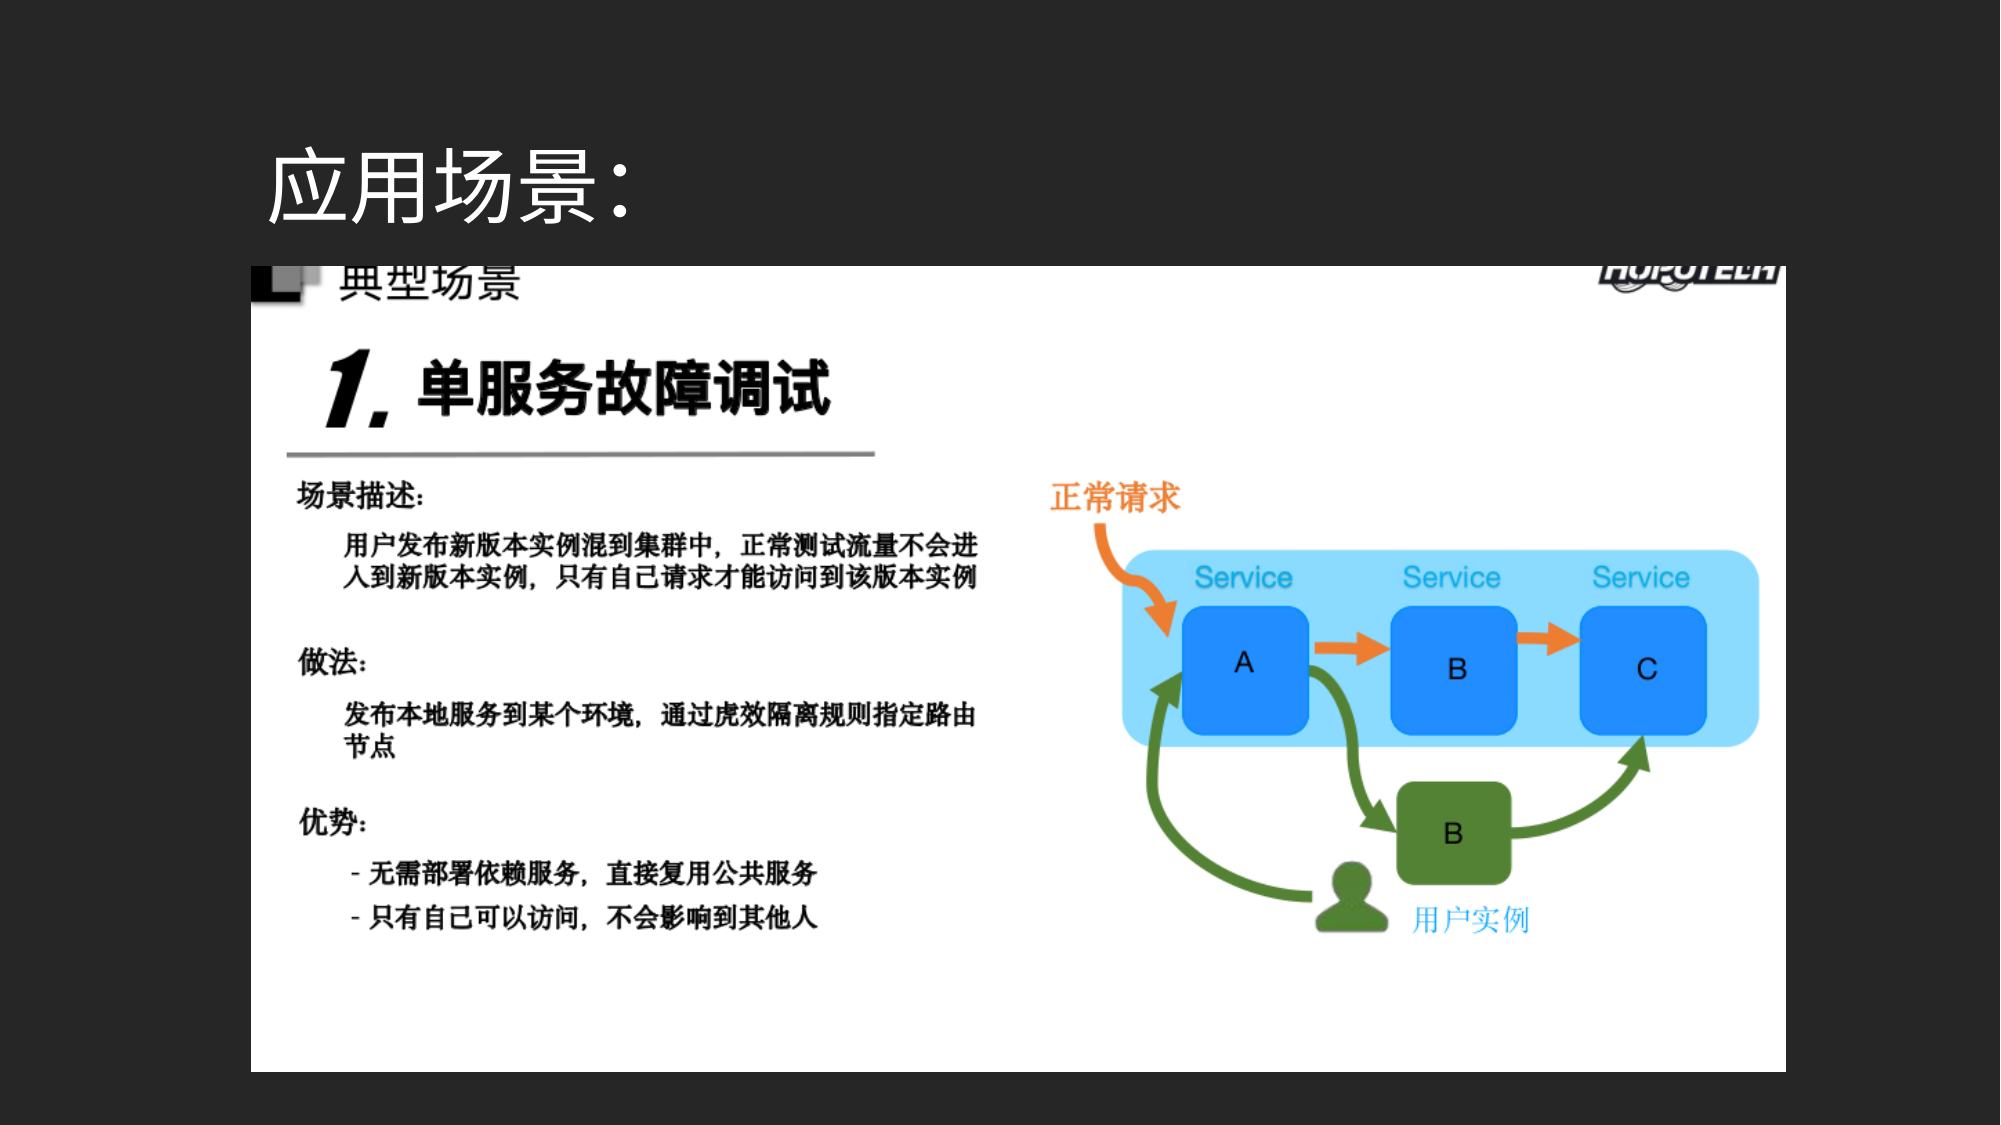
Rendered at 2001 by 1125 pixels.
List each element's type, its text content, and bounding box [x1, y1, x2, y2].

text_box 应用场景： [251, 126, 1831, 1072]
picture [251, 266, 1786, 1072]
